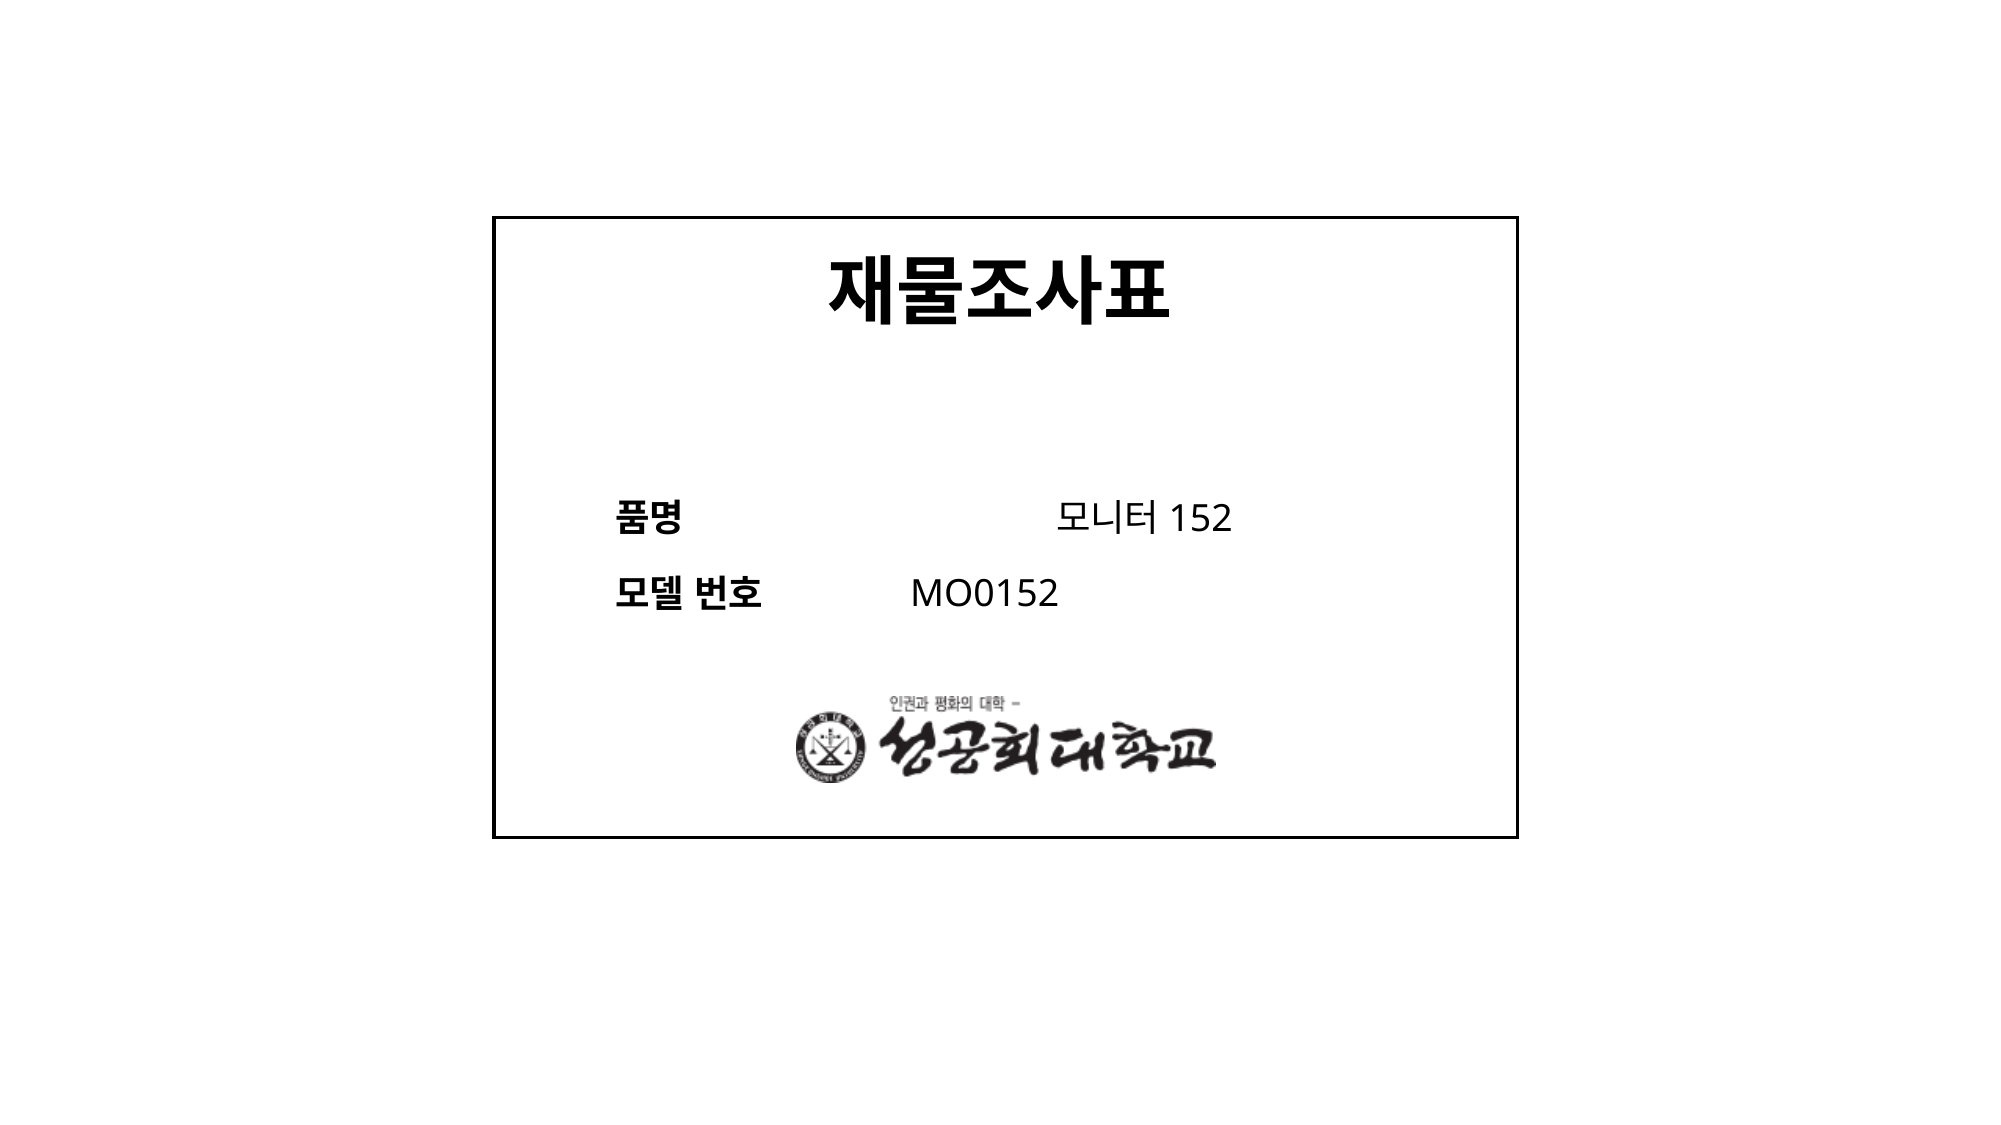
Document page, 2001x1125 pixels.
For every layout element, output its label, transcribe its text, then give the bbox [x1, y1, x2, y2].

text_box 품명 [600, 486, 820, 547]
text_box 모니터152 [1041, 486, 1249, 547]
text_box MO0152 [895, 561, 1394, 622]
text_box 재물조사표 [812, 235, 1188, 341]
text_box 모델 번호 [600, 562, 820, 623]
picture [796, 696, 1216, 784]
text_box [492, 216, 1519, 839]
